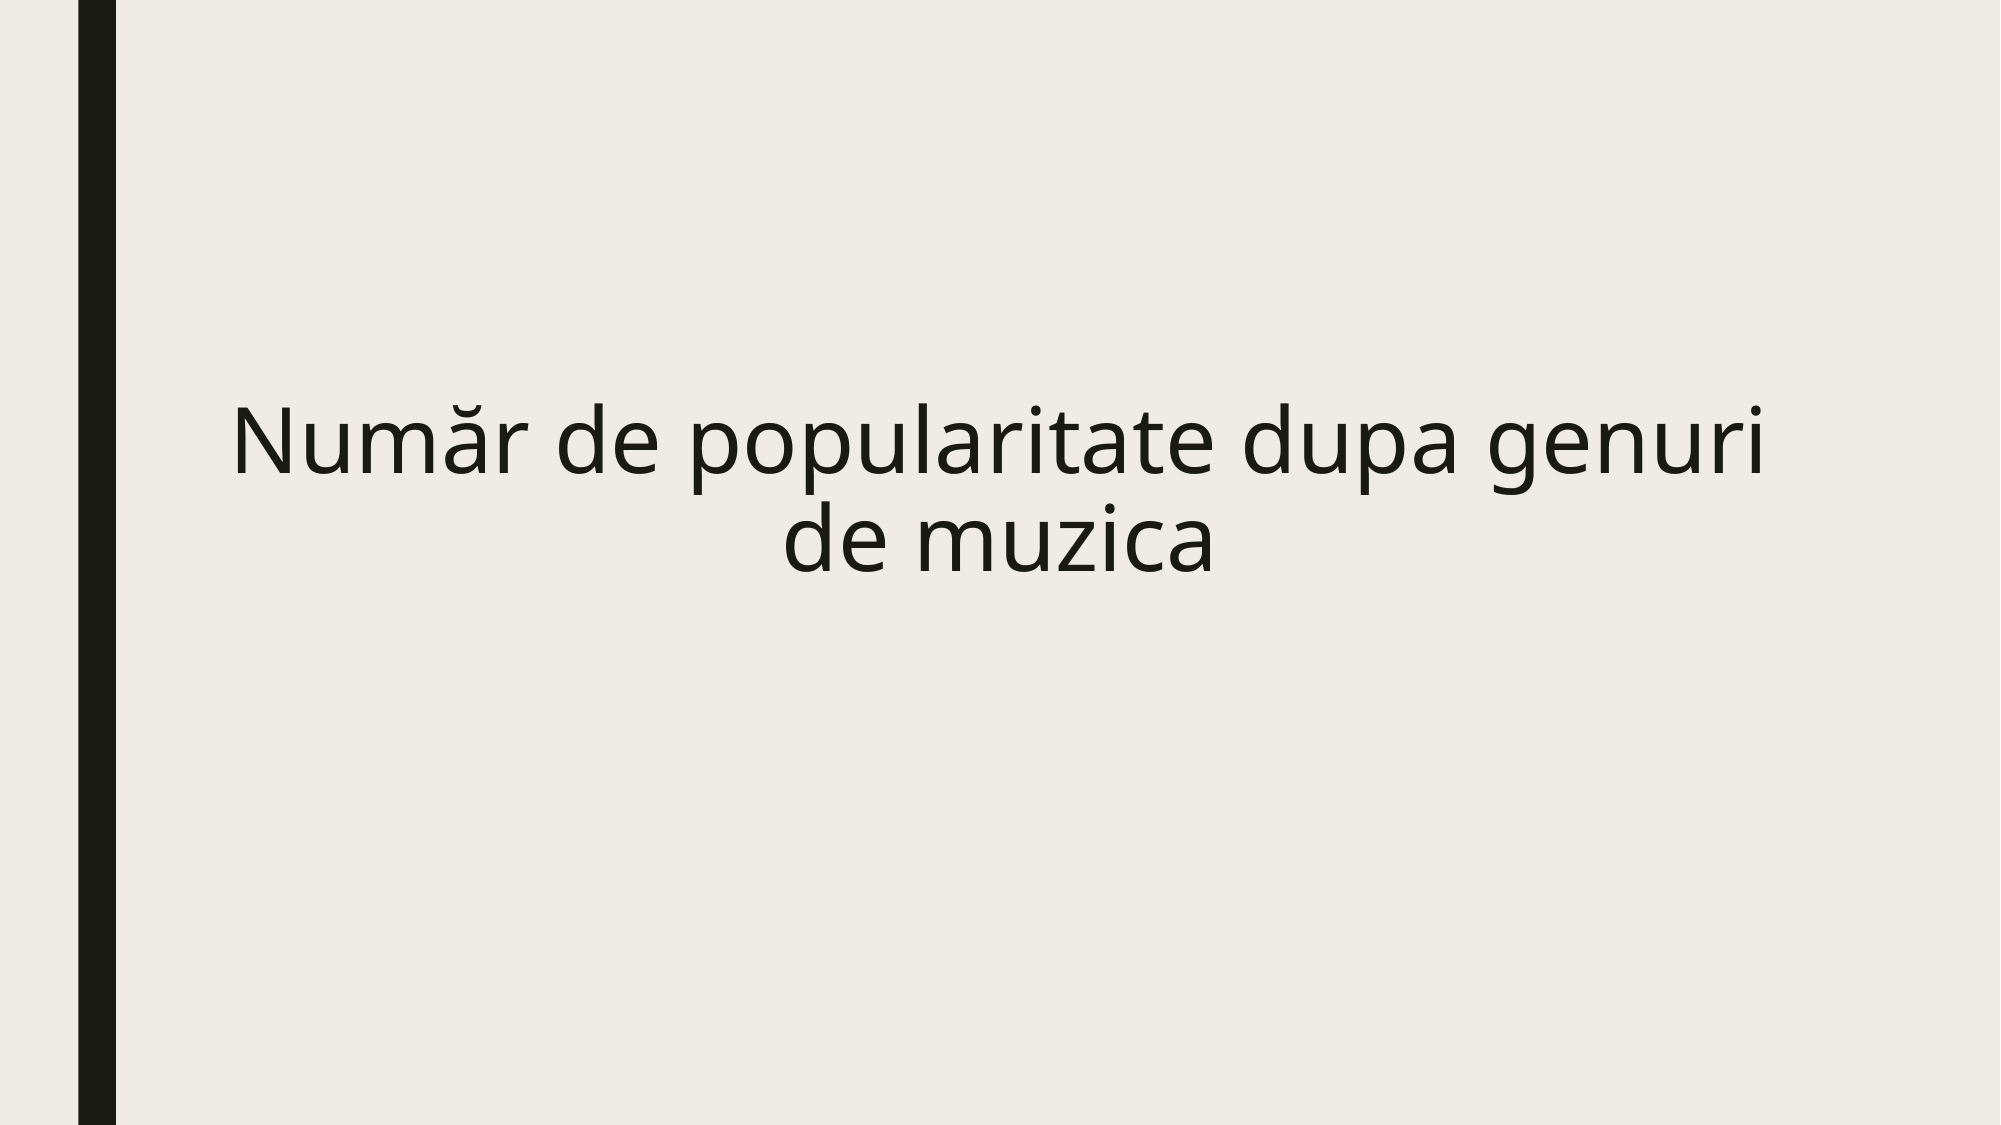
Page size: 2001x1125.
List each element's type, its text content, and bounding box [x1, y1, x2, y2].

title Număr de popularitate dupa genuri de muzica [212, 387, 1788, 632]
